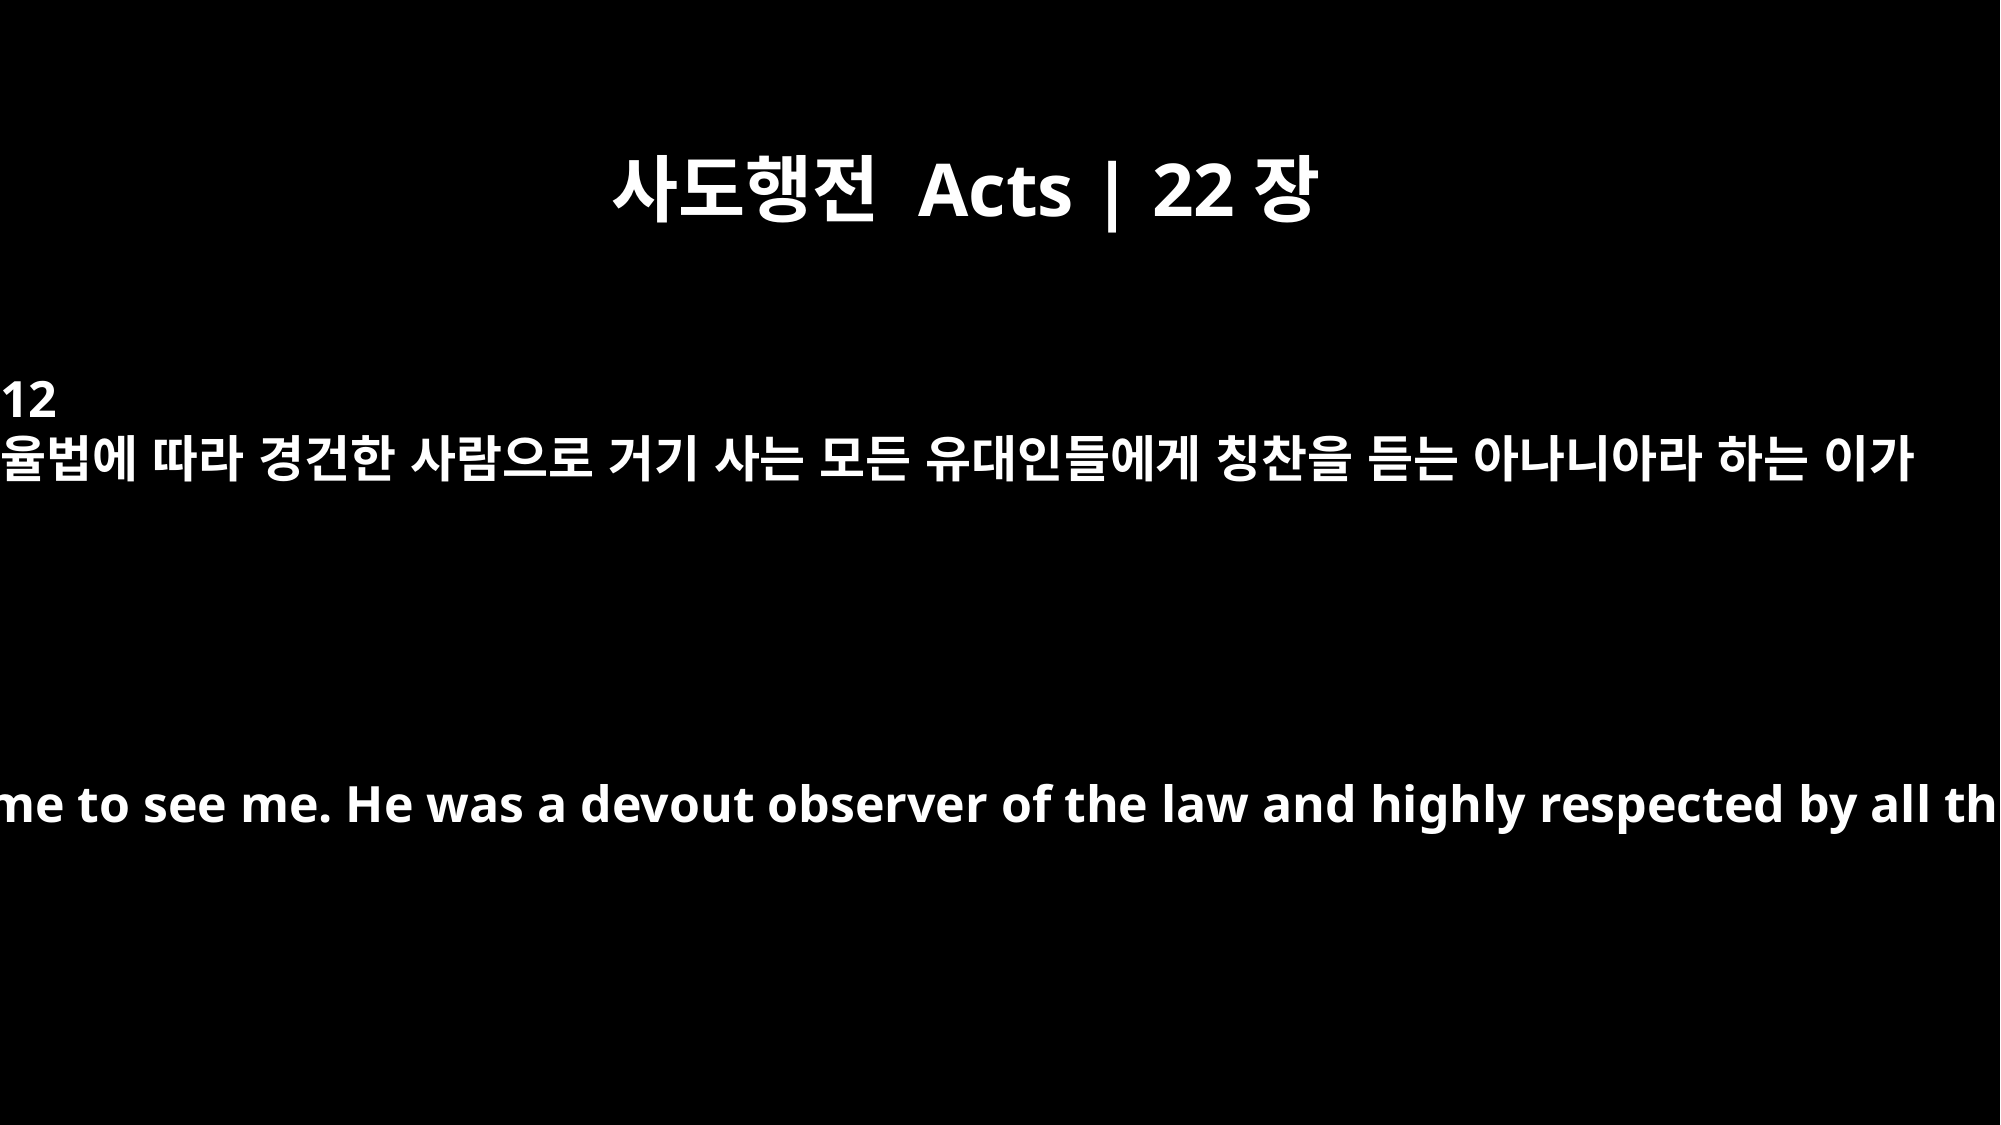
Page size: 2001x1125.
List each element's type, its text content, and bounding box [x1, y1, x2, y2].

text_box 12 율법에 따라 경건한 사람으로 거기 사는 모든 유대인들에게 칭찬을 듣는 아나니아라 하는 이가 [0, 359, 1932, 495]
text_box 사도행전 Acts | 22장 [596, 136, 1336, 239]
text_box "A man named Ananias came to see me. He was a devout observer of the law and highly respected by all the Jews living there. [0, 764, 2000, 840]
